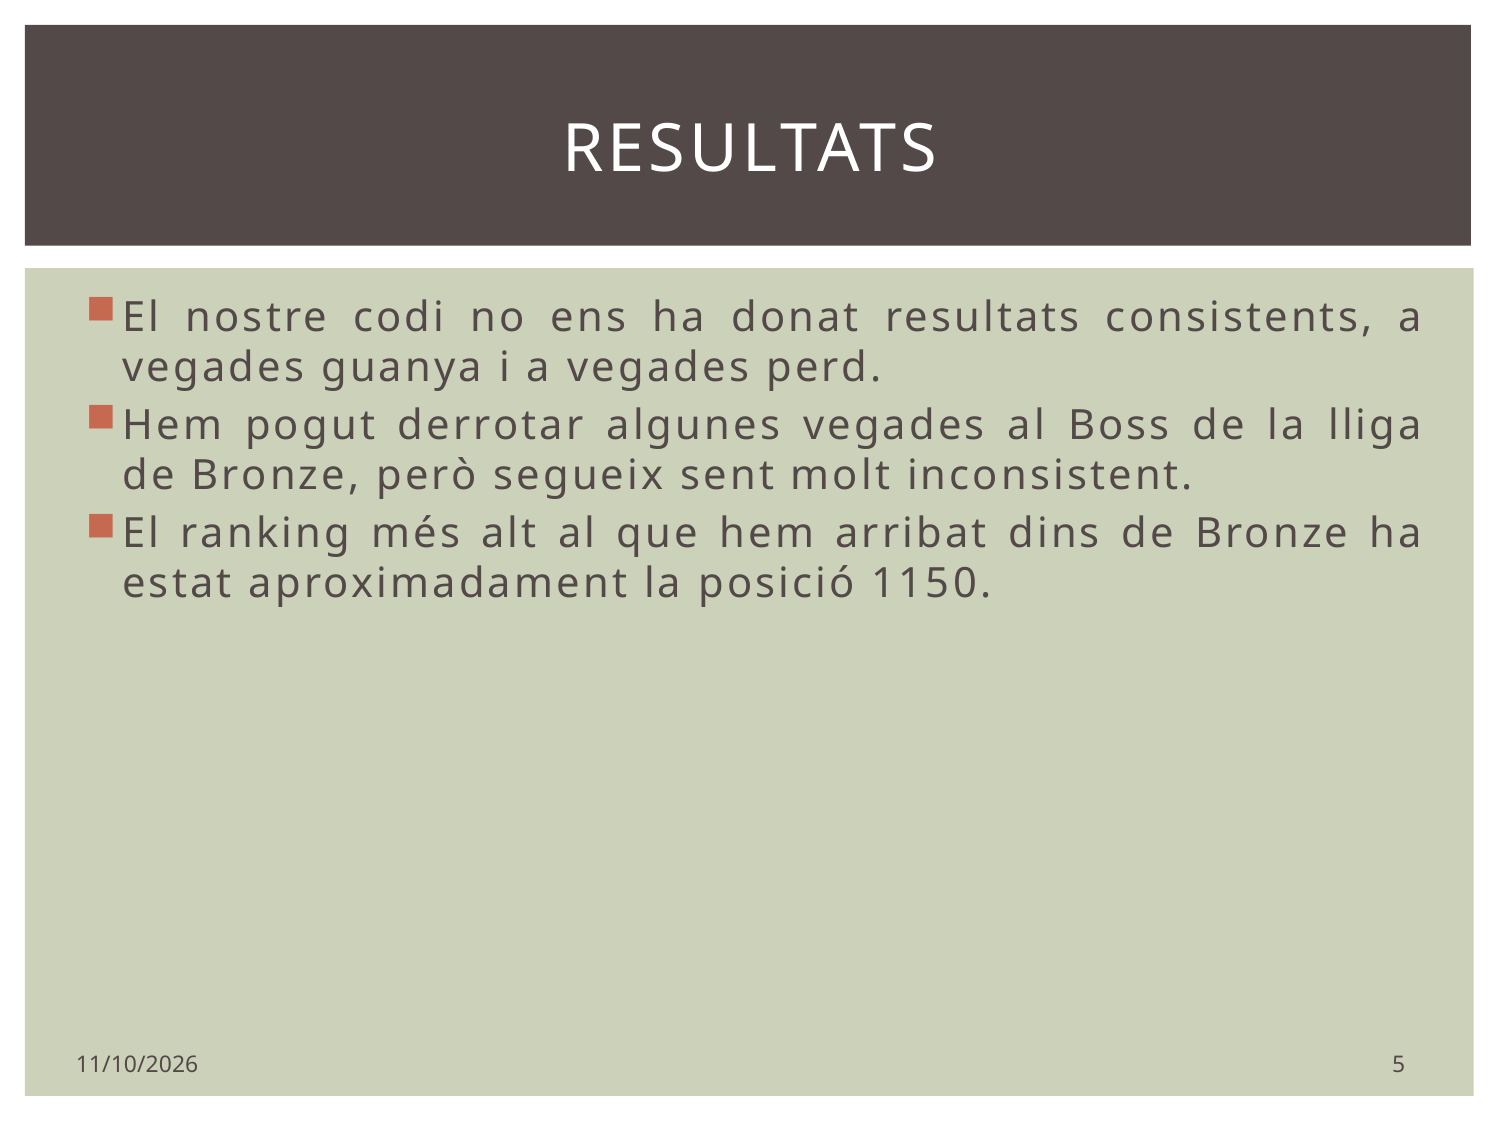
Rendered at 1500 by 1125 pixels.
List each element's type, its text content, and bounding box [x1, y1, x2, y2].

slide_number 5 [1349, 1041, 1448, 1089]
list El nostre codi no ens ha donat resultats consistents, a vegades guanya i a vegades perd. Hem pogut derrotar algunes vegades al Boss de la lliga de Bronze, però segueix sent molt inconsistent. El ranking més alt al que hem arribat dins de Bronze ha estat aproximadament la posició 1150. [62, 281, 1442, 1005]
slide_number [60, 1042, 411, 1088]
title resultats [62, 58, 1438, 232]
